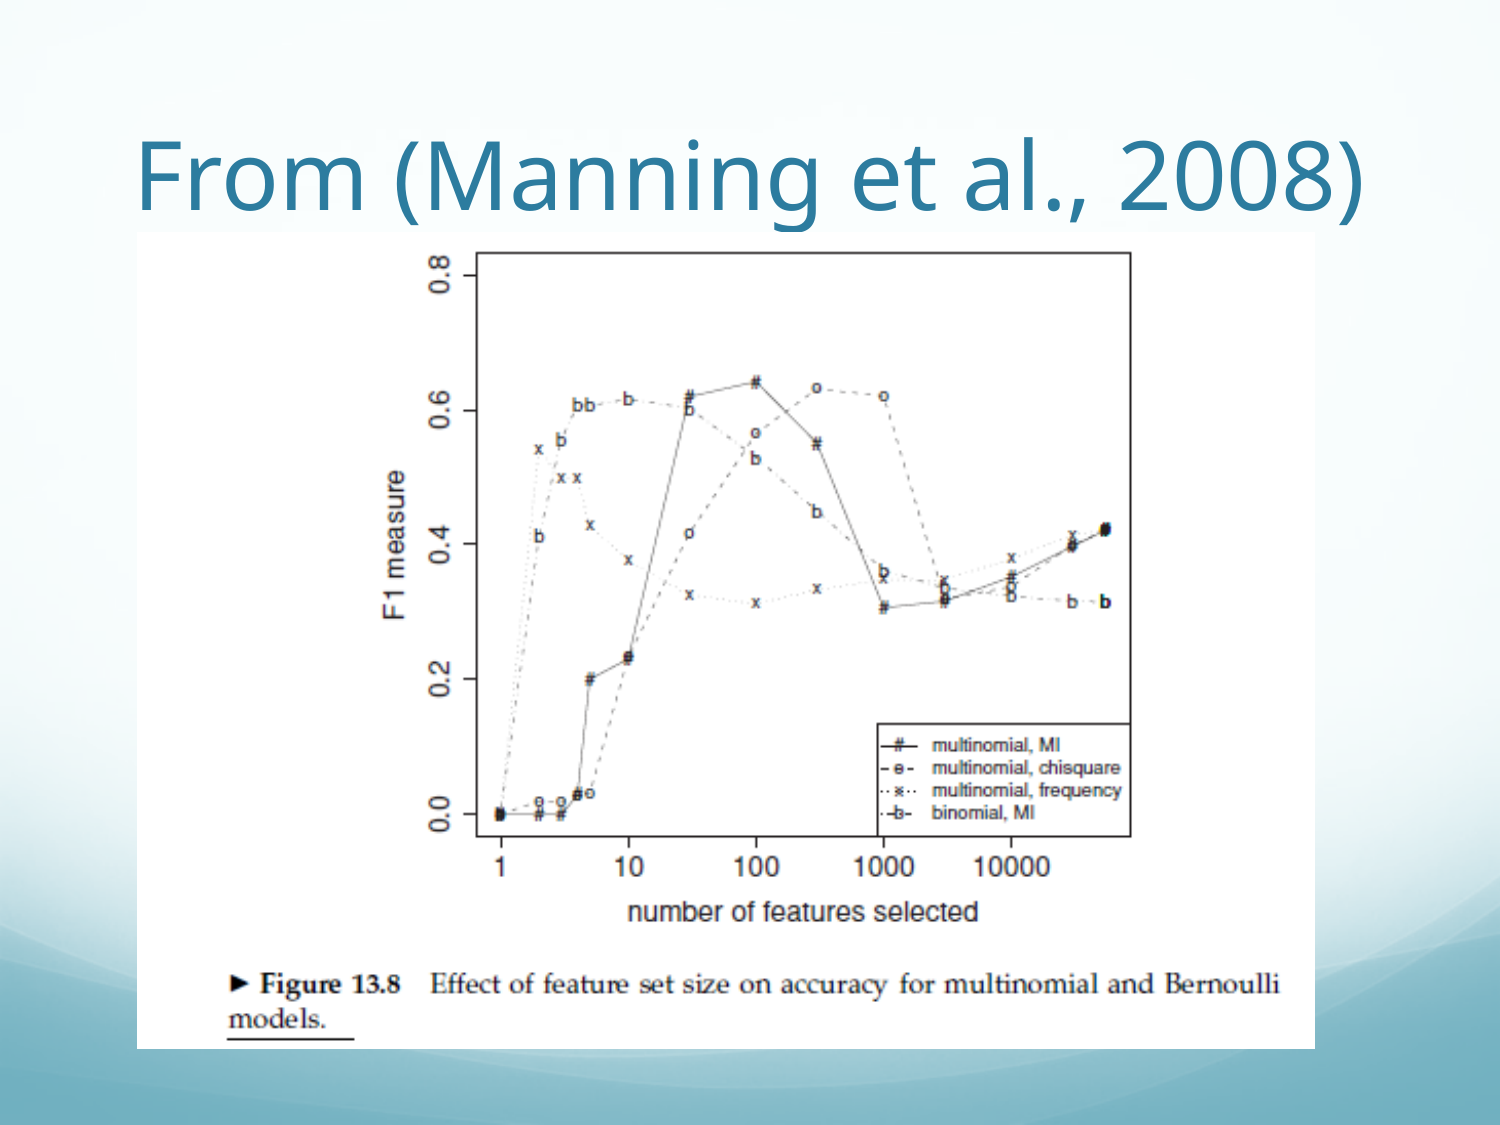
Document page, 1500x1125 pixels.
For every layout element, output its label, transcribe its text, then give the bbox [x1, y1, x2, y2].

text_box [136, 232, 1313, 1048]
title From (Manning et al., 2008) [90, 17, 1410, 237]
picture [137, 232, 1315, 1049]
